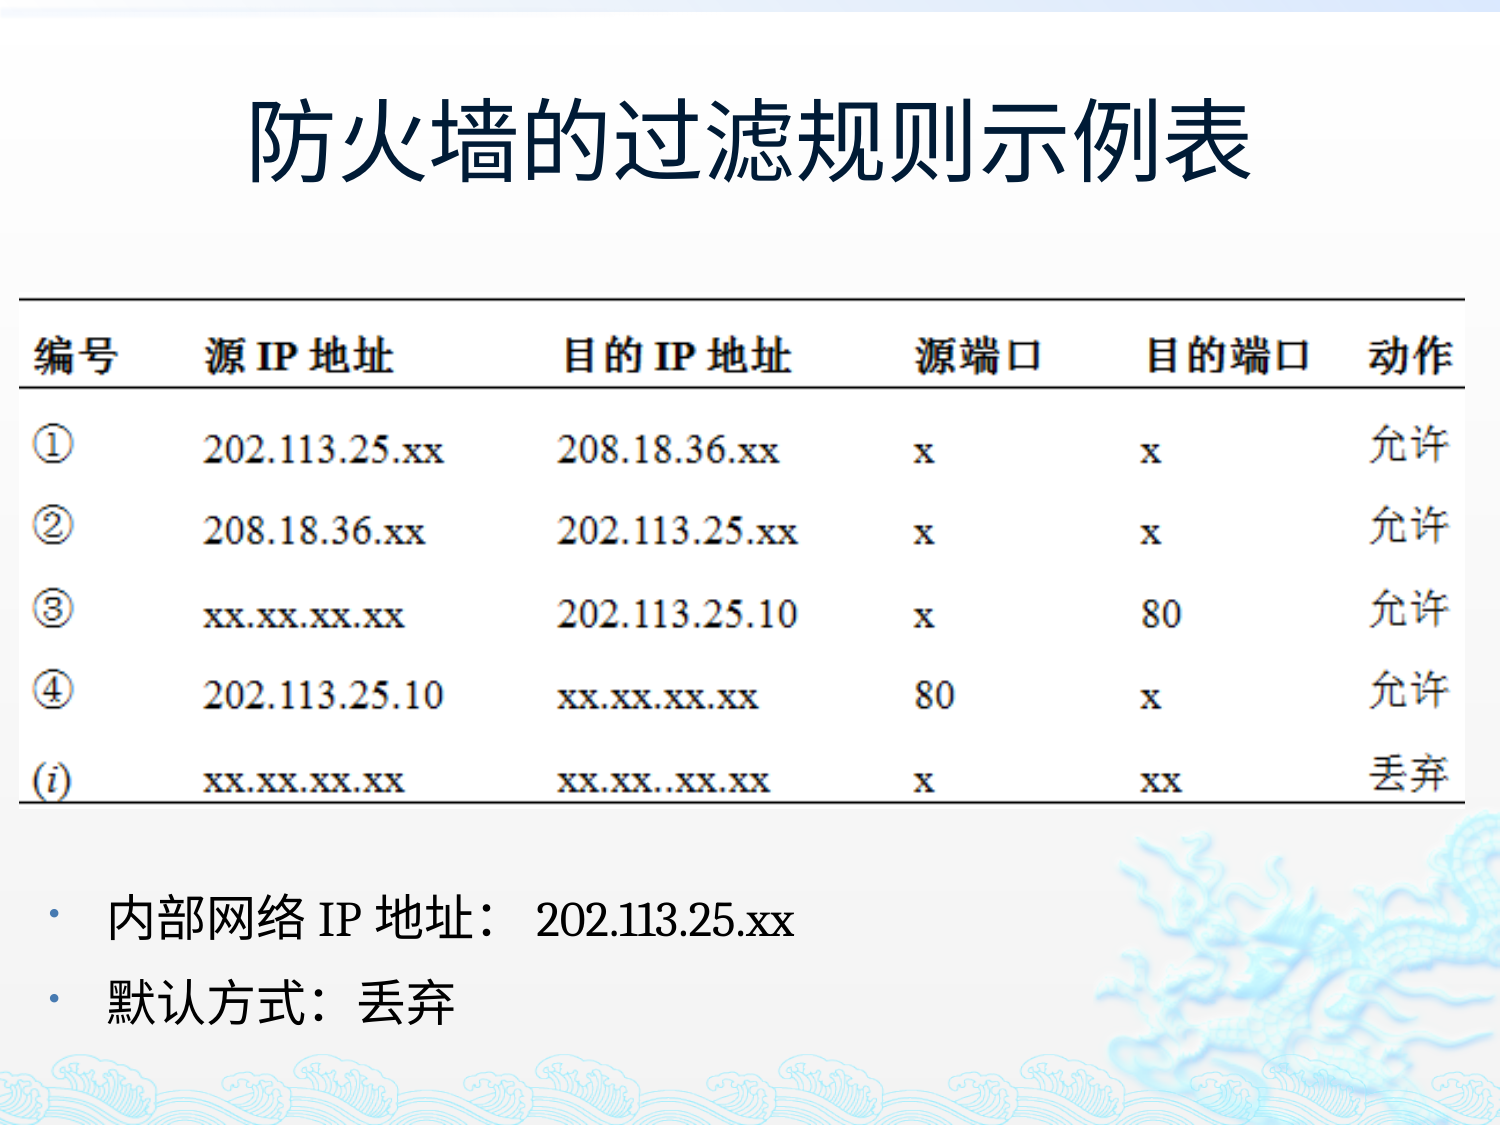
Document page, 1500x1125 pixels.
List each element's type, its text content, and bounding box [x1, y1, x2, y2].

title 防火墙的过滤规则示例表 [75, 45, 1425, 233]
picture [19, 292, 1466, 810]
list 内部网络IP地址：202.113.25.xx 默认方式：丢弃 [35, 878, 1477, 1055]
